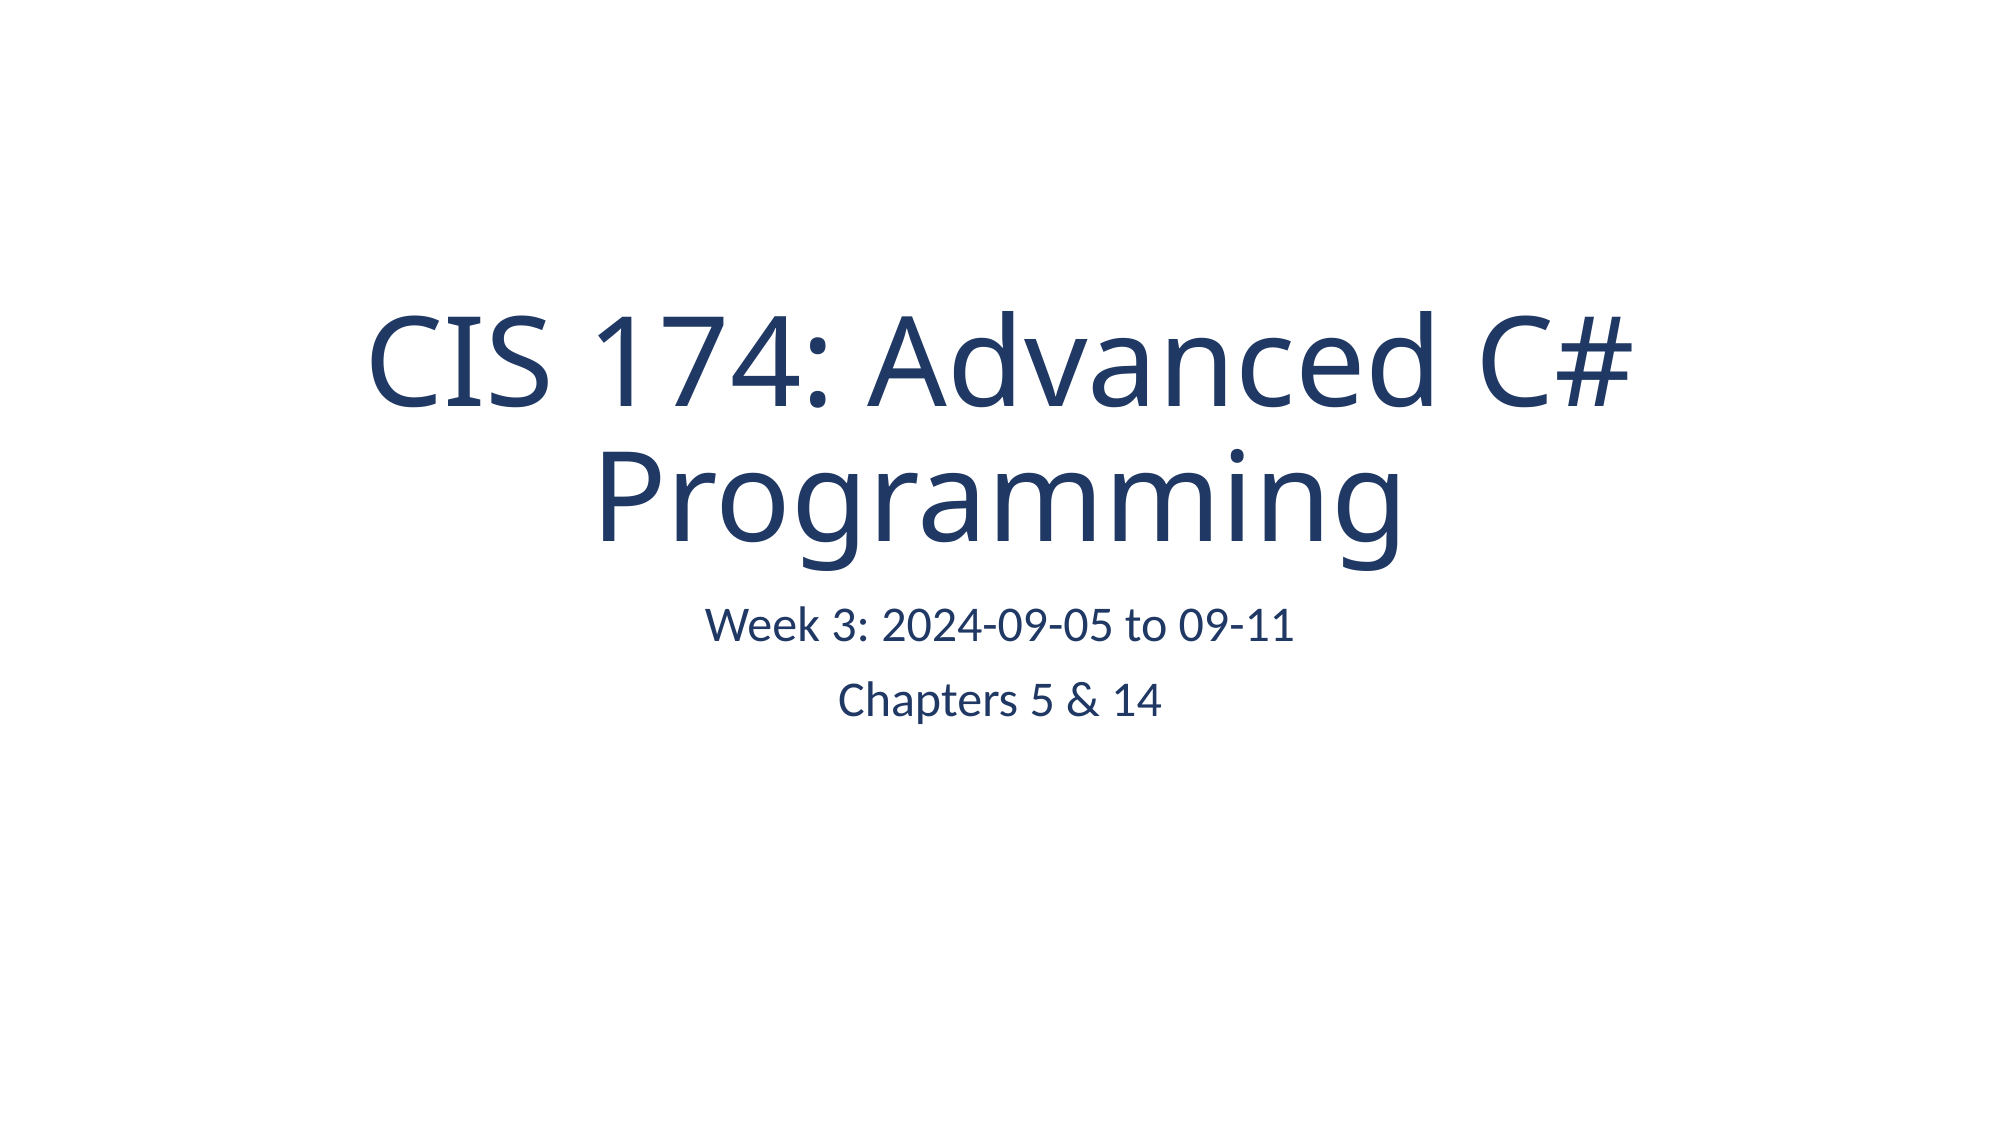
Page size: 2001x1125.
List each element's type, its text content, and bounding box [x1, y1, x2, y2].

subtitle Week 3: 2024-09-05 to 09-11 Chapters 5 & 14 [249, 590, 1750, 863]
title CIS 174: Advanced C# Programming [249, 184, 1750, 576]
